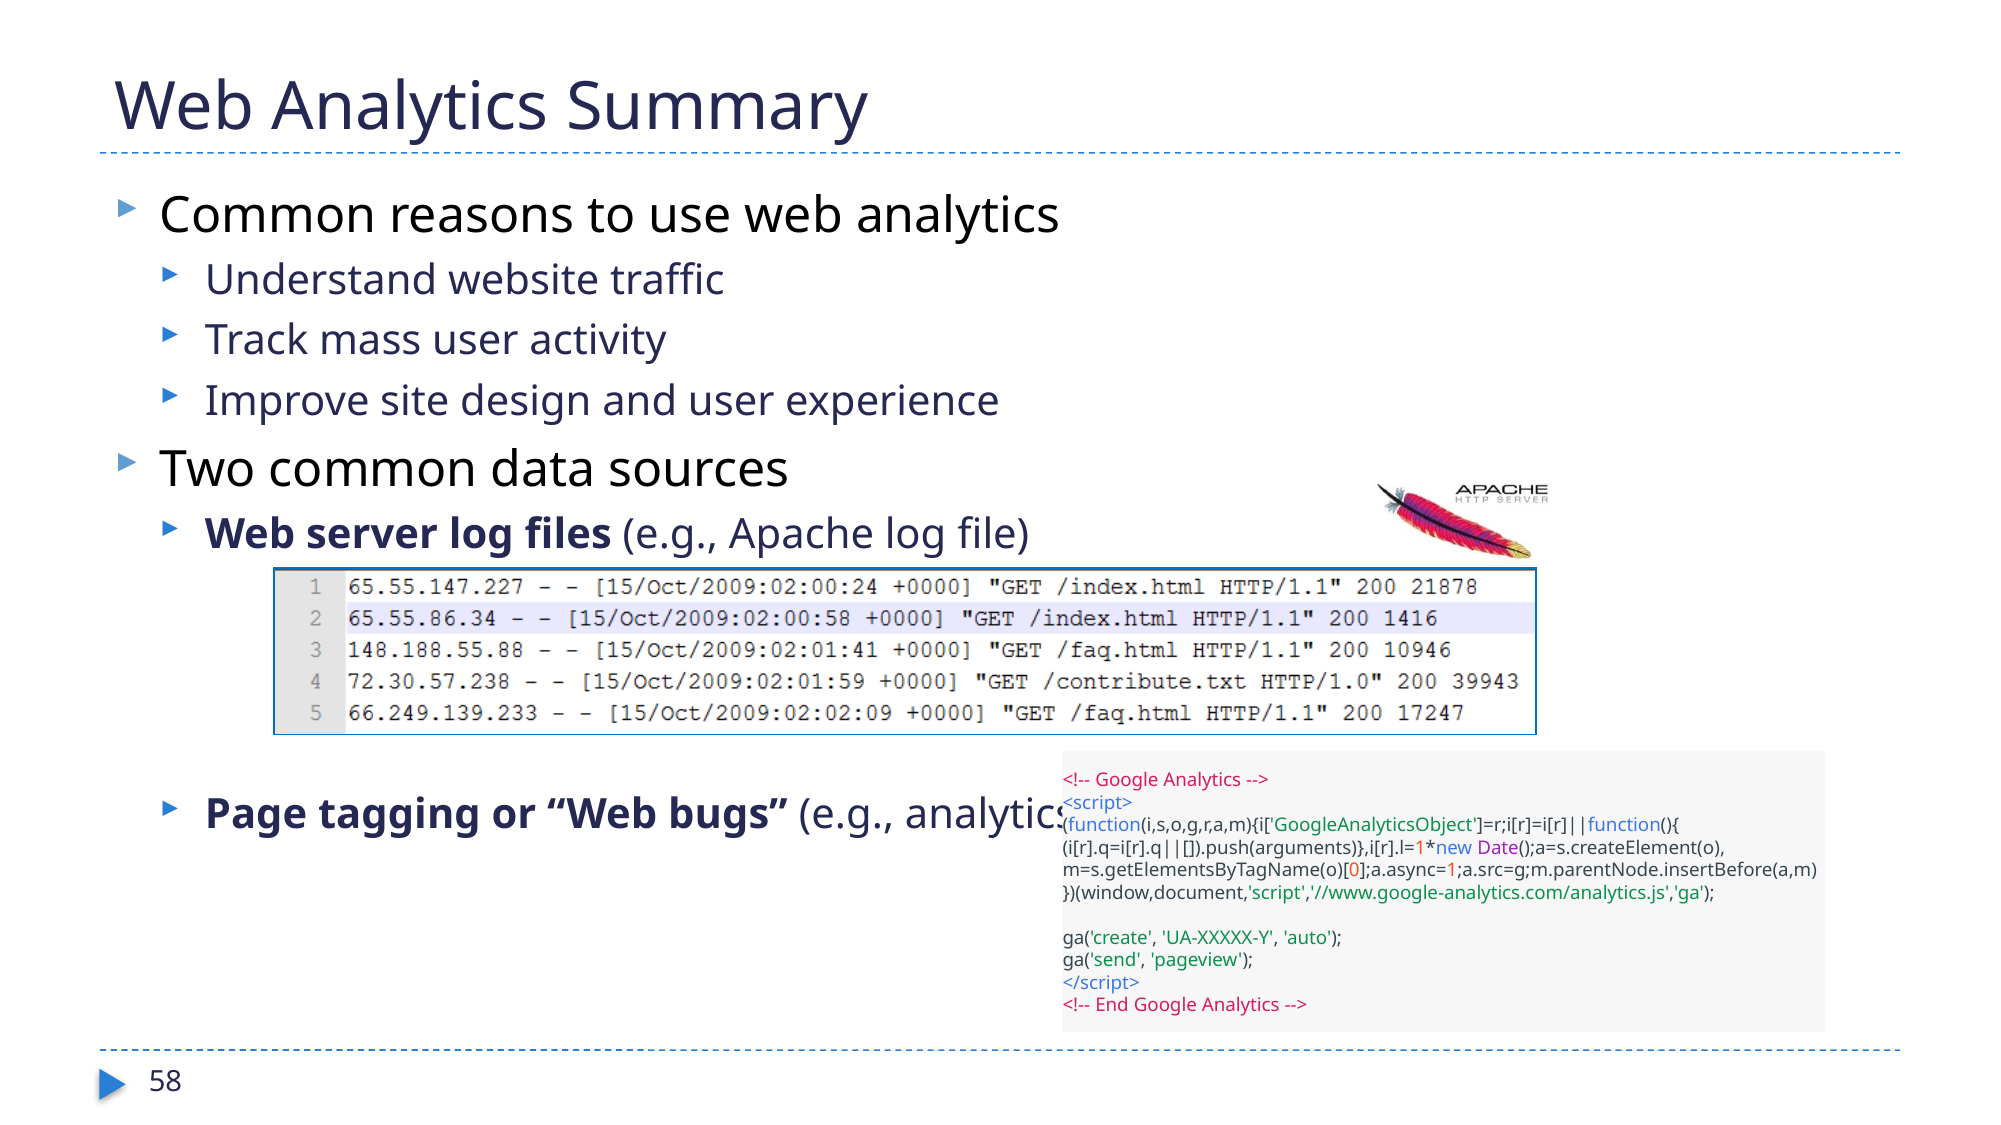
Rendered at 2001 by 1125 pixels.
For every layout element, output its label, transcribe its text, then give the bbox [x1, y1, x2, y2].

text_box <!-- Google Analytics --> <script> (function(i,s,o,g,r,a,m){i['GoogleAnalyticsObject']=r;i[r]=i[r]||function(){ (i[r].q=i[r].q||[]).push(arguments)},i[r].l=1*new Date();a=s.createElement(o), m=s.getElementsByTagName(o)[0];a.async=1;a.src=g;m.parentNode.insertBefore(a,m) })(window,document,'script','//www.google-analytics.com/analytics.js','ga'); ga('create', 'UA-XXXXX-Y', 'auto'); ga('send', 'pageview'); </script> <!-- End Google Analytics --> [1062, 751, 1825, 1033]
slide_number 58 [133, 1055, 568, 1103]
list Common reasons to use web analytics Understand website traffic Track mass user activity Improve site design and user experience Two common data sources Web server log files (e.g., Apache log file) Page tagging or “Web bugs” (e.g., analytics.js) [99, 174, 1675, 985]
picture [274, 474, 1563, 735]
title Web Analytics Summary [99, 24, 1900, 151]
